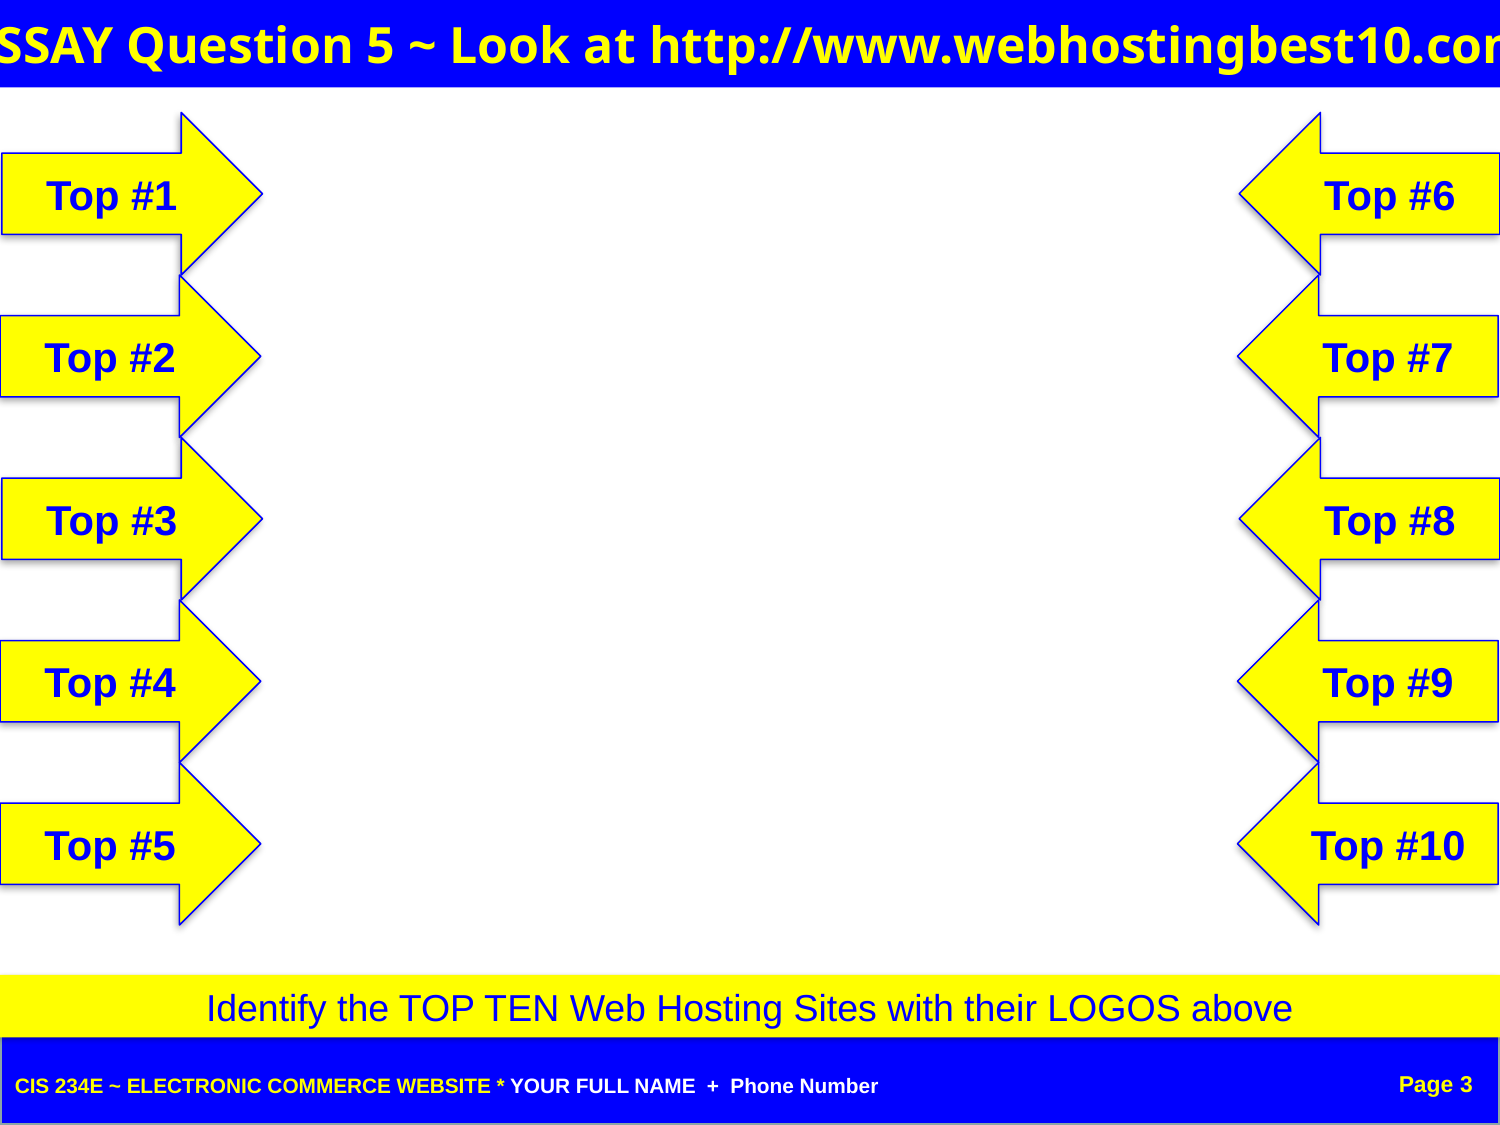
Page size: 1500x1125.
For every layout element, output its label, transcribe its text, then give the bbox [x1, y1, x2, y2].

text_box Top #8 [1238, 436, 1500, 601]
text_box Top #1 [1, 111, 264, 276]
text_box Top #5 [0, 761, 262, 926]
text_box CIS 234E ~ ELECTRONIC COMMERCE WEBSITE * YOUR FULL NAME + Phone Number [0, 1064, 1363, 1125]
text_box Top #6 [1238, 111, 1500, 276]
text_box Identify the TOP TEN Web Hosting Sites with their LOGOS above [0, 974, 1500, 1038]
text_box Top #4 [0, 599, 262, 762]
text_box ESSAY Question 5 ~ Look at http://www.webhostingbest10.com [0, 0, 1500, 88]
text_box Top #7 [1236, 274, 1499, 437]
text_box Top #2 [0, 274, 262, 438]
text_box Page 3 [987, 1062, 1488, 1100]
text_box Top #10 [1236, 761, 1499, 926]
text_box Top #3 [1, 436, 264, 601]
text_box Top #9 [1236, 599, 1499, 762]
